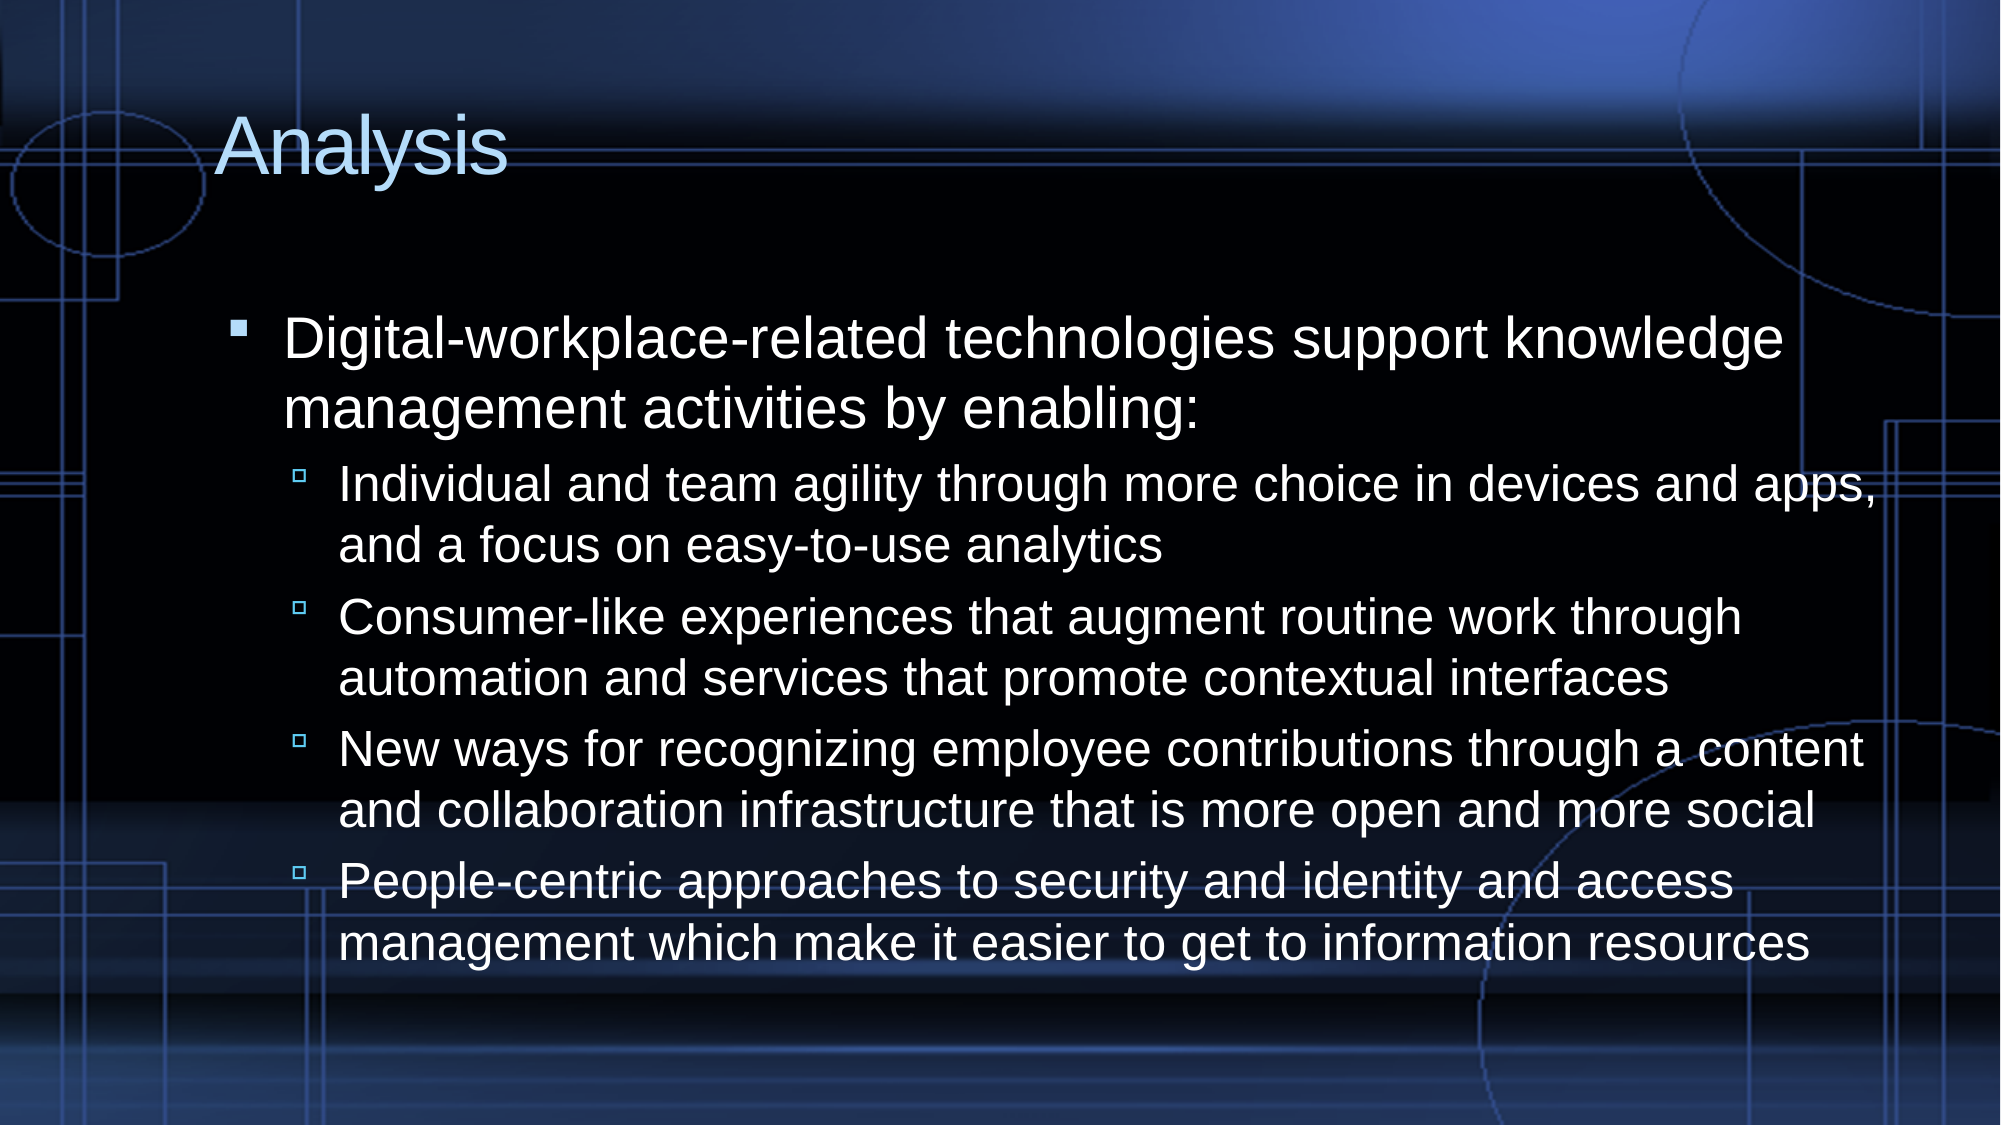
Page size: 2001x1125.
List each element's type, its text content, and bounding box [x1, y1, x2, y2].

title Analysis [200, 83, 1900, 234]
picture [0, 0, 2001, 1125]
list Digital-workplace-related technologies support knowledge management activities by enabling: Individual and team agility through more choice in devices and apps, and a focus on easy-to-use analytics Consumer-like experiences that augment routine work through automation and services that promote contextual interfaces New ways for recognizing employee contributions through a content and collaboration infrastructure that is more open and more social People-centric approaches to security and identity and access management which make it easier to get to information resources [200, 292, 1900, 1043]
